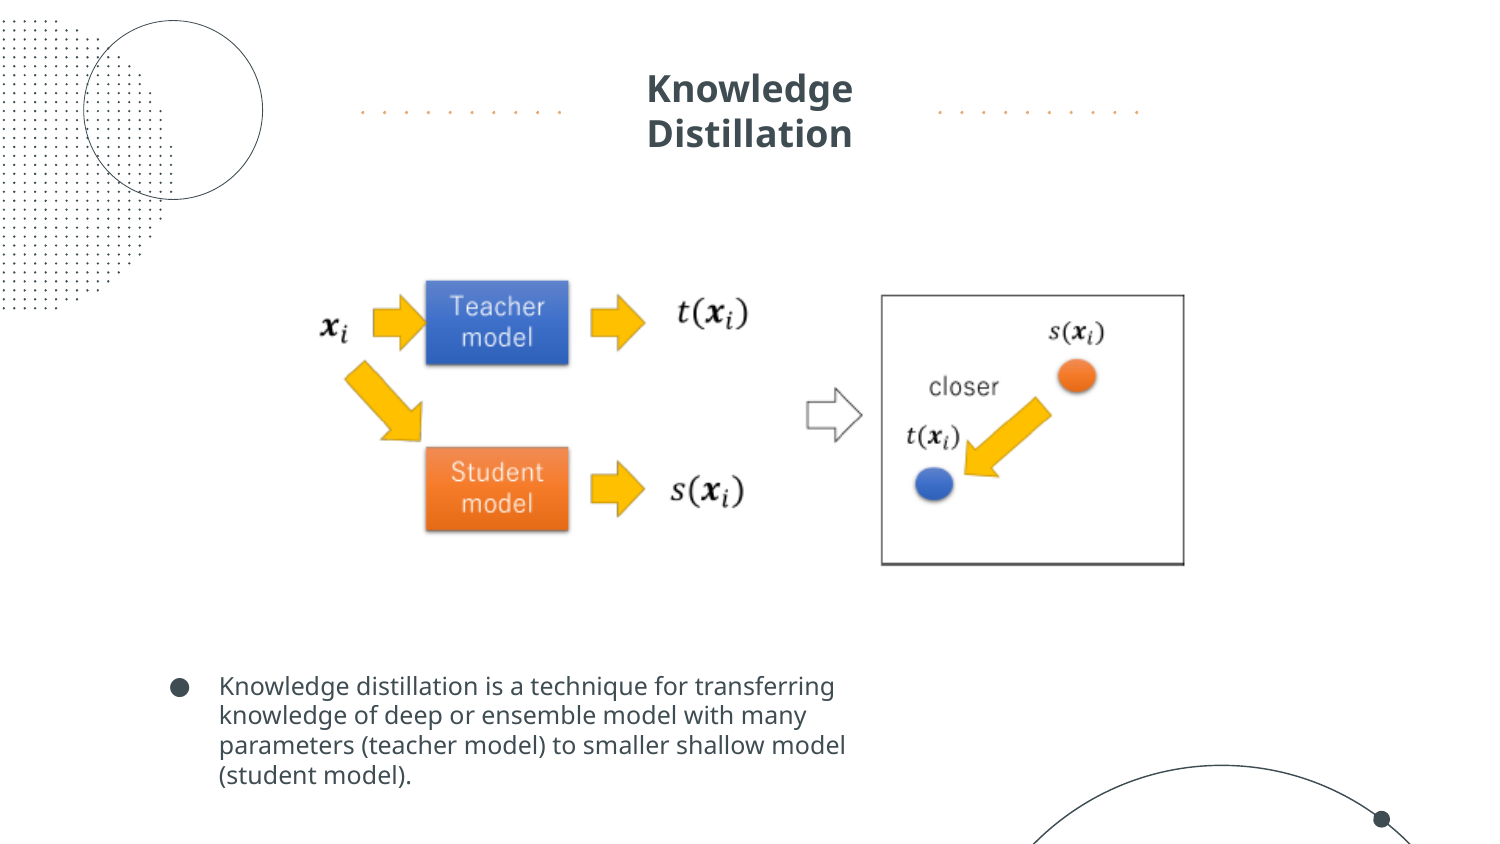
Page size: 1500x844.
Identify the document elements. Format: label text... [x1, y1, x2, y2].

picture [284, 259, 1216, 585]
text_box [360, 110, 562, 115]
title Knowledge Distillation [584, 49, 916, 176]
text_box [938, 110, 1140, 115]
list Knowledge distillation is a technique for transferring knowledge of deep or ensemble model with many parameters (teacher model) to smaller shallow model (student model). [128, 647, 963, 813]
